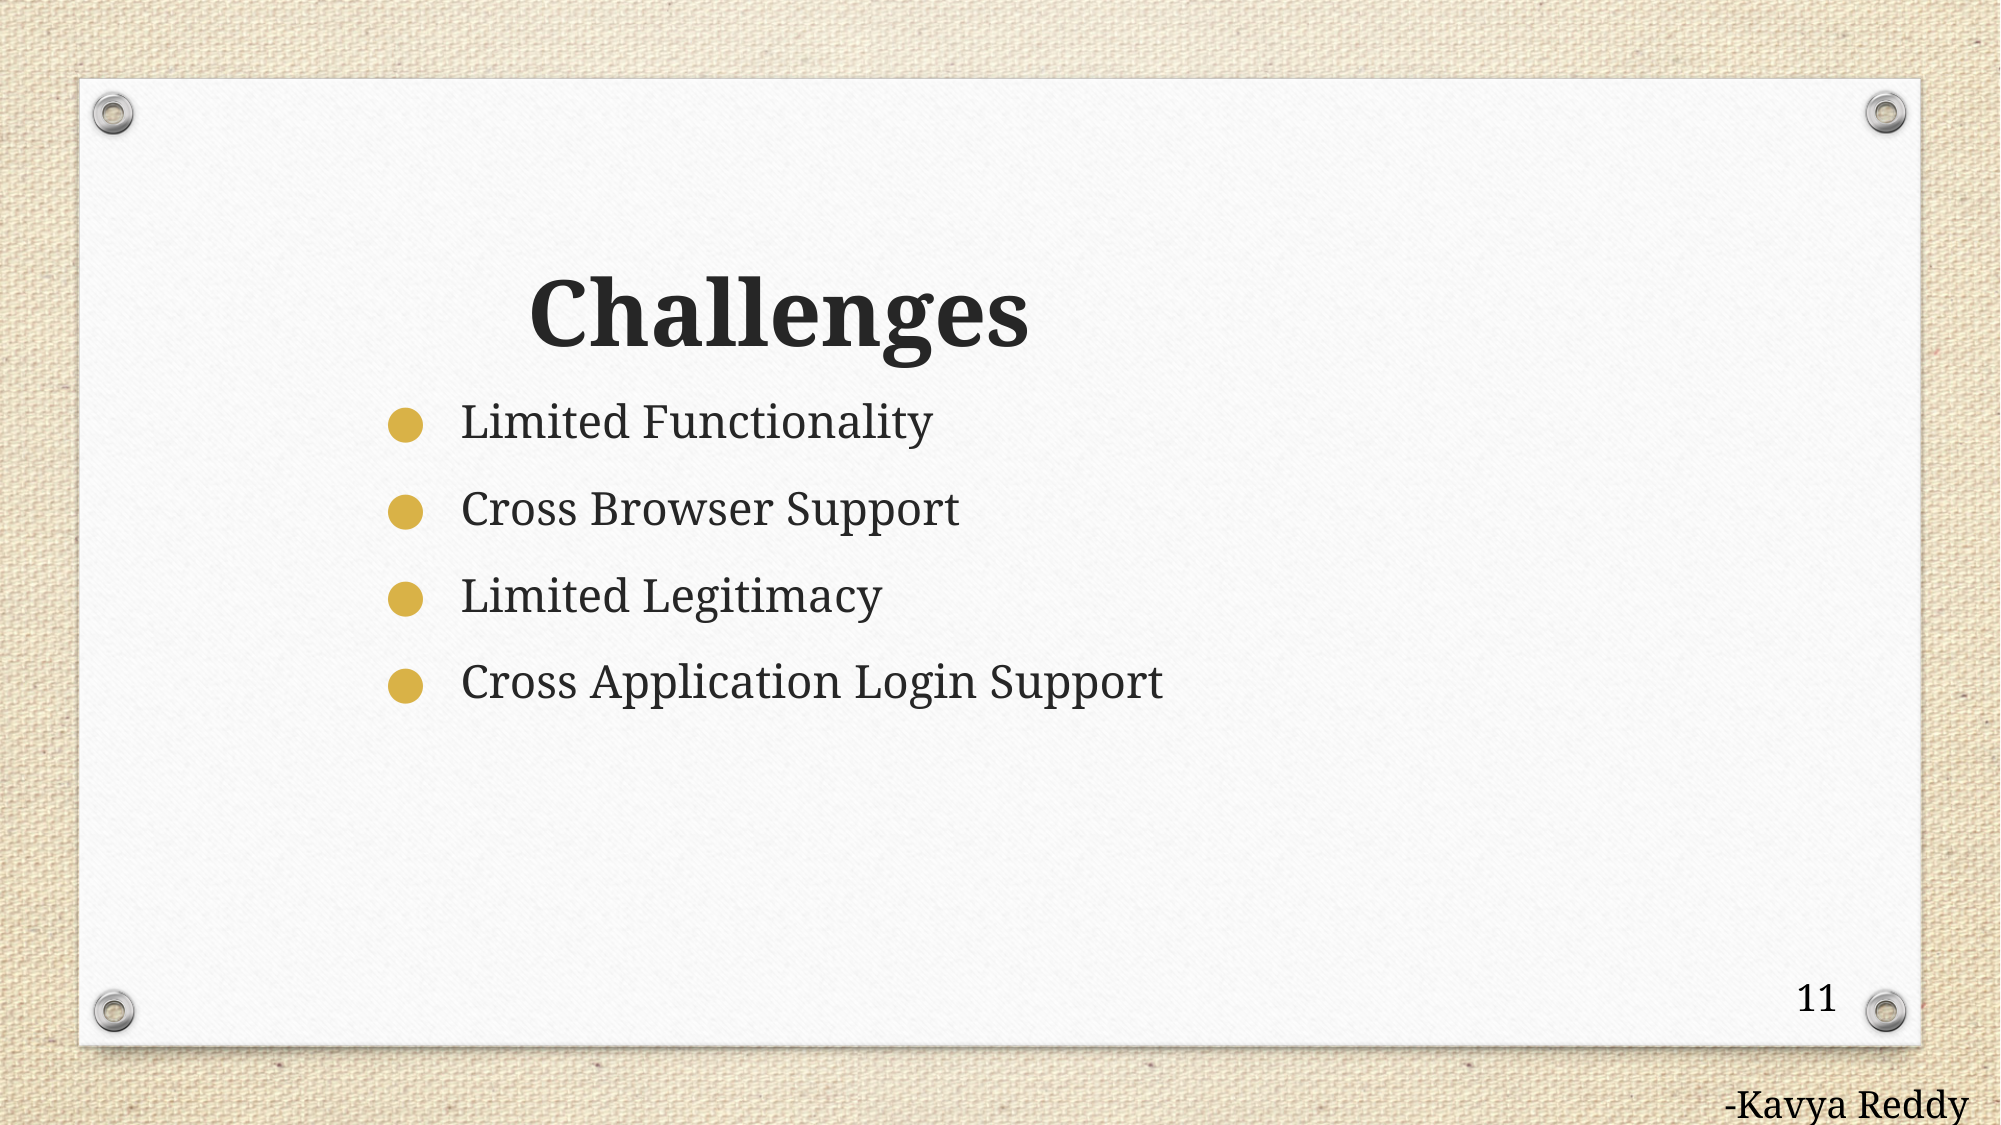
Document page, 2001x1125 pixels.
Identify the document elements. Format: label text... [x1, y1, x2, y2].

list Limited Functionality Cross Browser Support Limited Legitimacy Cross Application Login Support [340, 340, 1509, 783]
text_box -Kavya Reddy [1854, 1073, 1985, 1125]
title Challenges [507, 235, 1599, 386]
picture [0, 0, 2001, 1125]
slide_number 11 [1705, 874, 1854, 1125]
